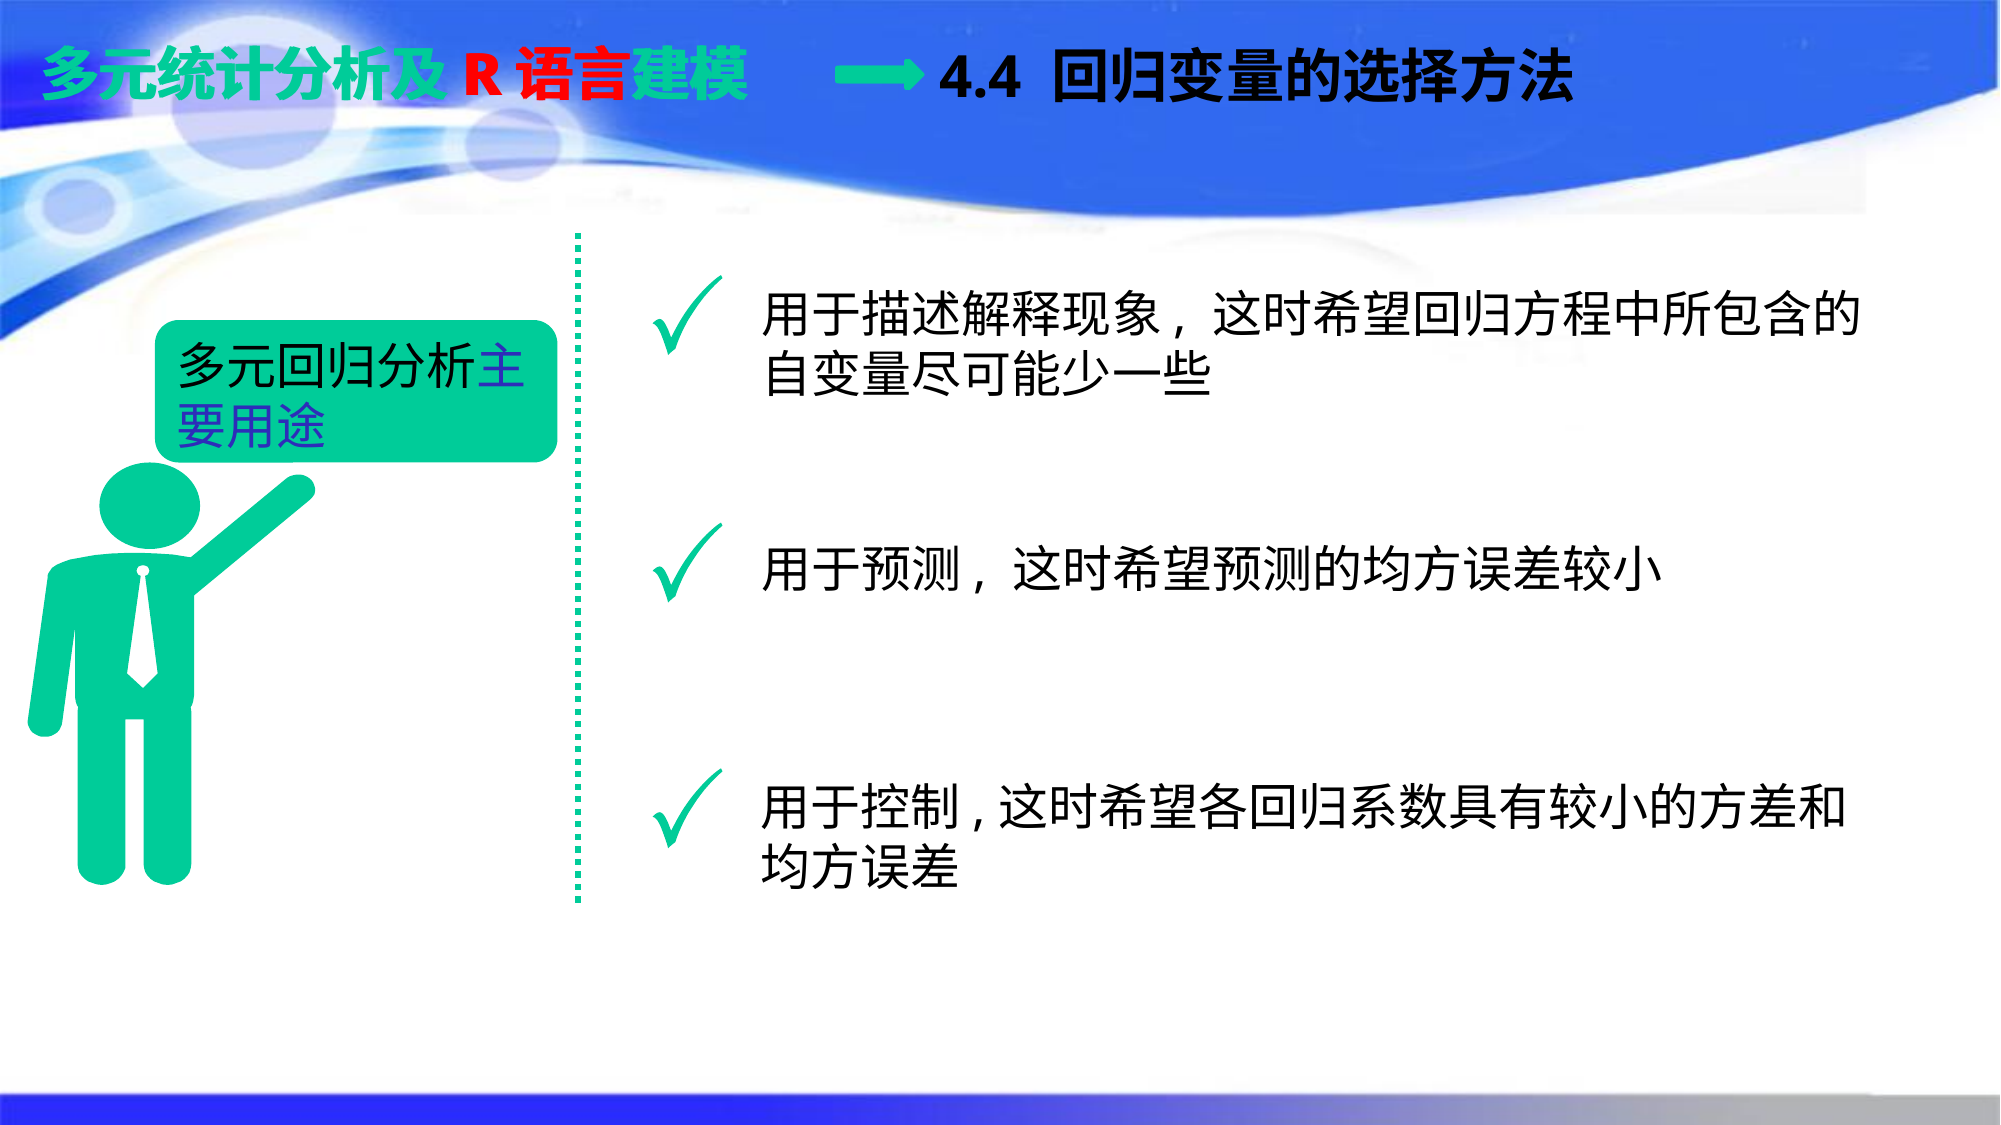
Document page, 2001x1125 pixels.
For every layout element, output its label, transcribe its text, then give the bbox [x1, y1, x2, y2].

text_box [652, 275, 723, 356]
text_box 用于控制,这时希望各回归系数具有较小的方差和 均方误差 [746, 768, 1864, 903]
picture [0, 0, 2000, 1125]
text_box [837, 58, 925, 91]
text_box 4.4 回归变量的选择方法 [924, 31, 1866, 117]
text_box [652, 768, 723, 849]
text_box [25, 460, 318, 888]
text_box 多元统计分析及R语言建模 [27, 29, 864, 115]
text_box 用于描述解释现象, 这时希望回归方程中所包含的 自变量尽可能少一些 [747, 274, 1878, 410]
text_box [652, 522, 723, 603]
text_box 用于预测, 这时希望预测的均方误差较小 [747, 529, 1678, 605]
text_box 多元回归分析主要用途 [154, 320, 558, 463]
